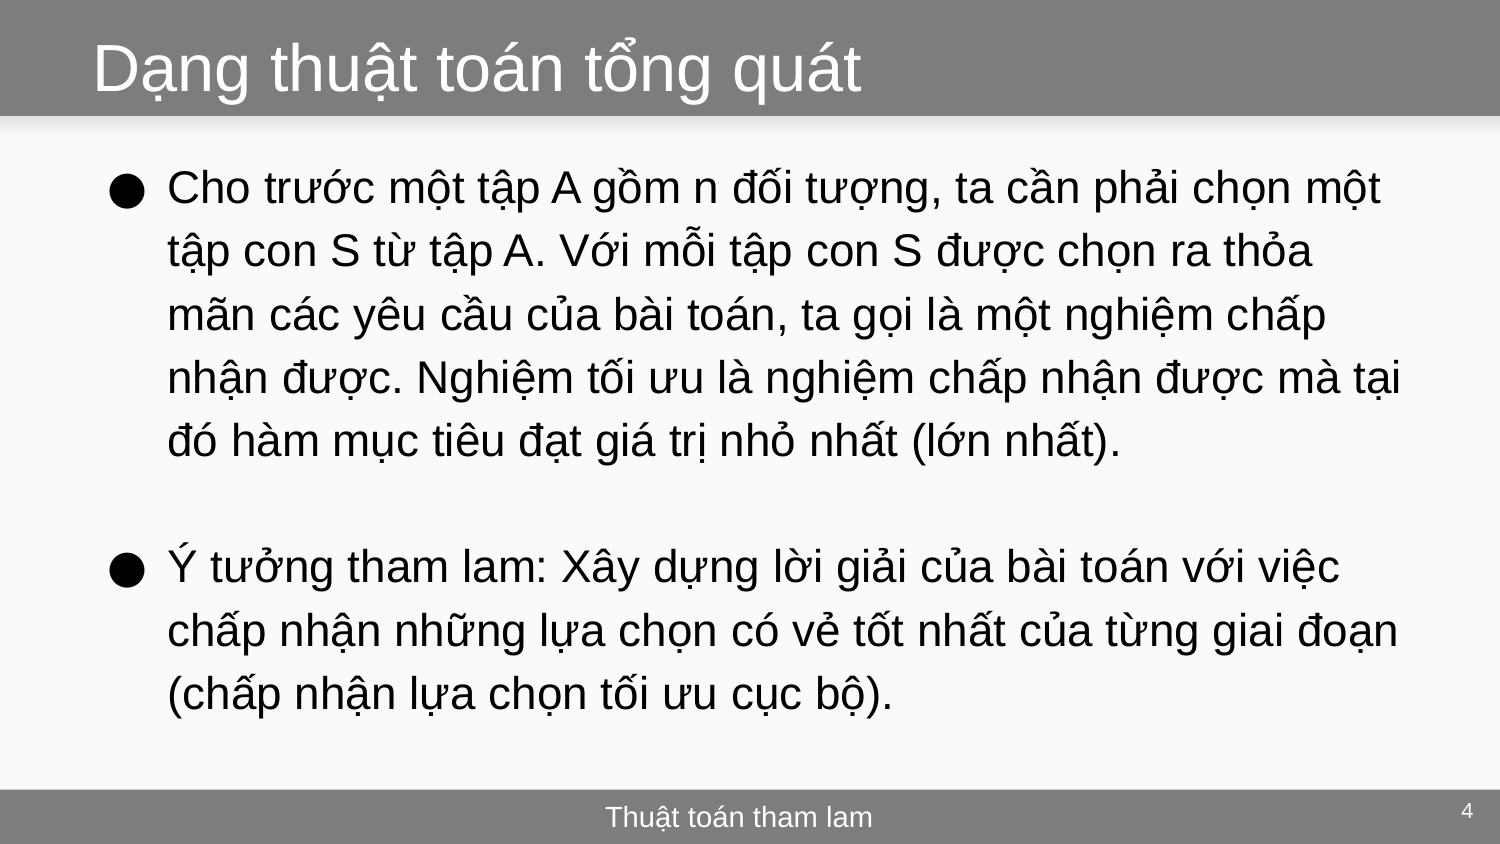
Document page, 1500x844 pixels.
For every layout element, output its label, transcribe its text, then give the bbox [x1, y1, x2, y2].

slide_number 4 [1398, 789, 1489, 835]
title Dạng thuật toán tổng quát [77, 9, 1427, 120]
list Cho trước một tập A gồm n đối tượng, ta cần phải chọn một tập con S từ tập A. Với mỗi tập con S được chọn ra thỏa mãn các yêu cầu của bài toán, ta gọi là một nghiệm chấp nhận được. Nghiệm tối ưu là nghiệm chấp nhận được mà tại đó hàm mục tiêu đạt giá trị nhỏ nhất (lớn nhất). Ý tưởng tham lam: Xây dựng lời giải của bài toán với việc chấp nhận những lựa chọn có vẻ tốt nhất của từng giai đoạn (chấp nhận lựa chọn tối ưu cục bộ). [77, 134, 1427, 776]
